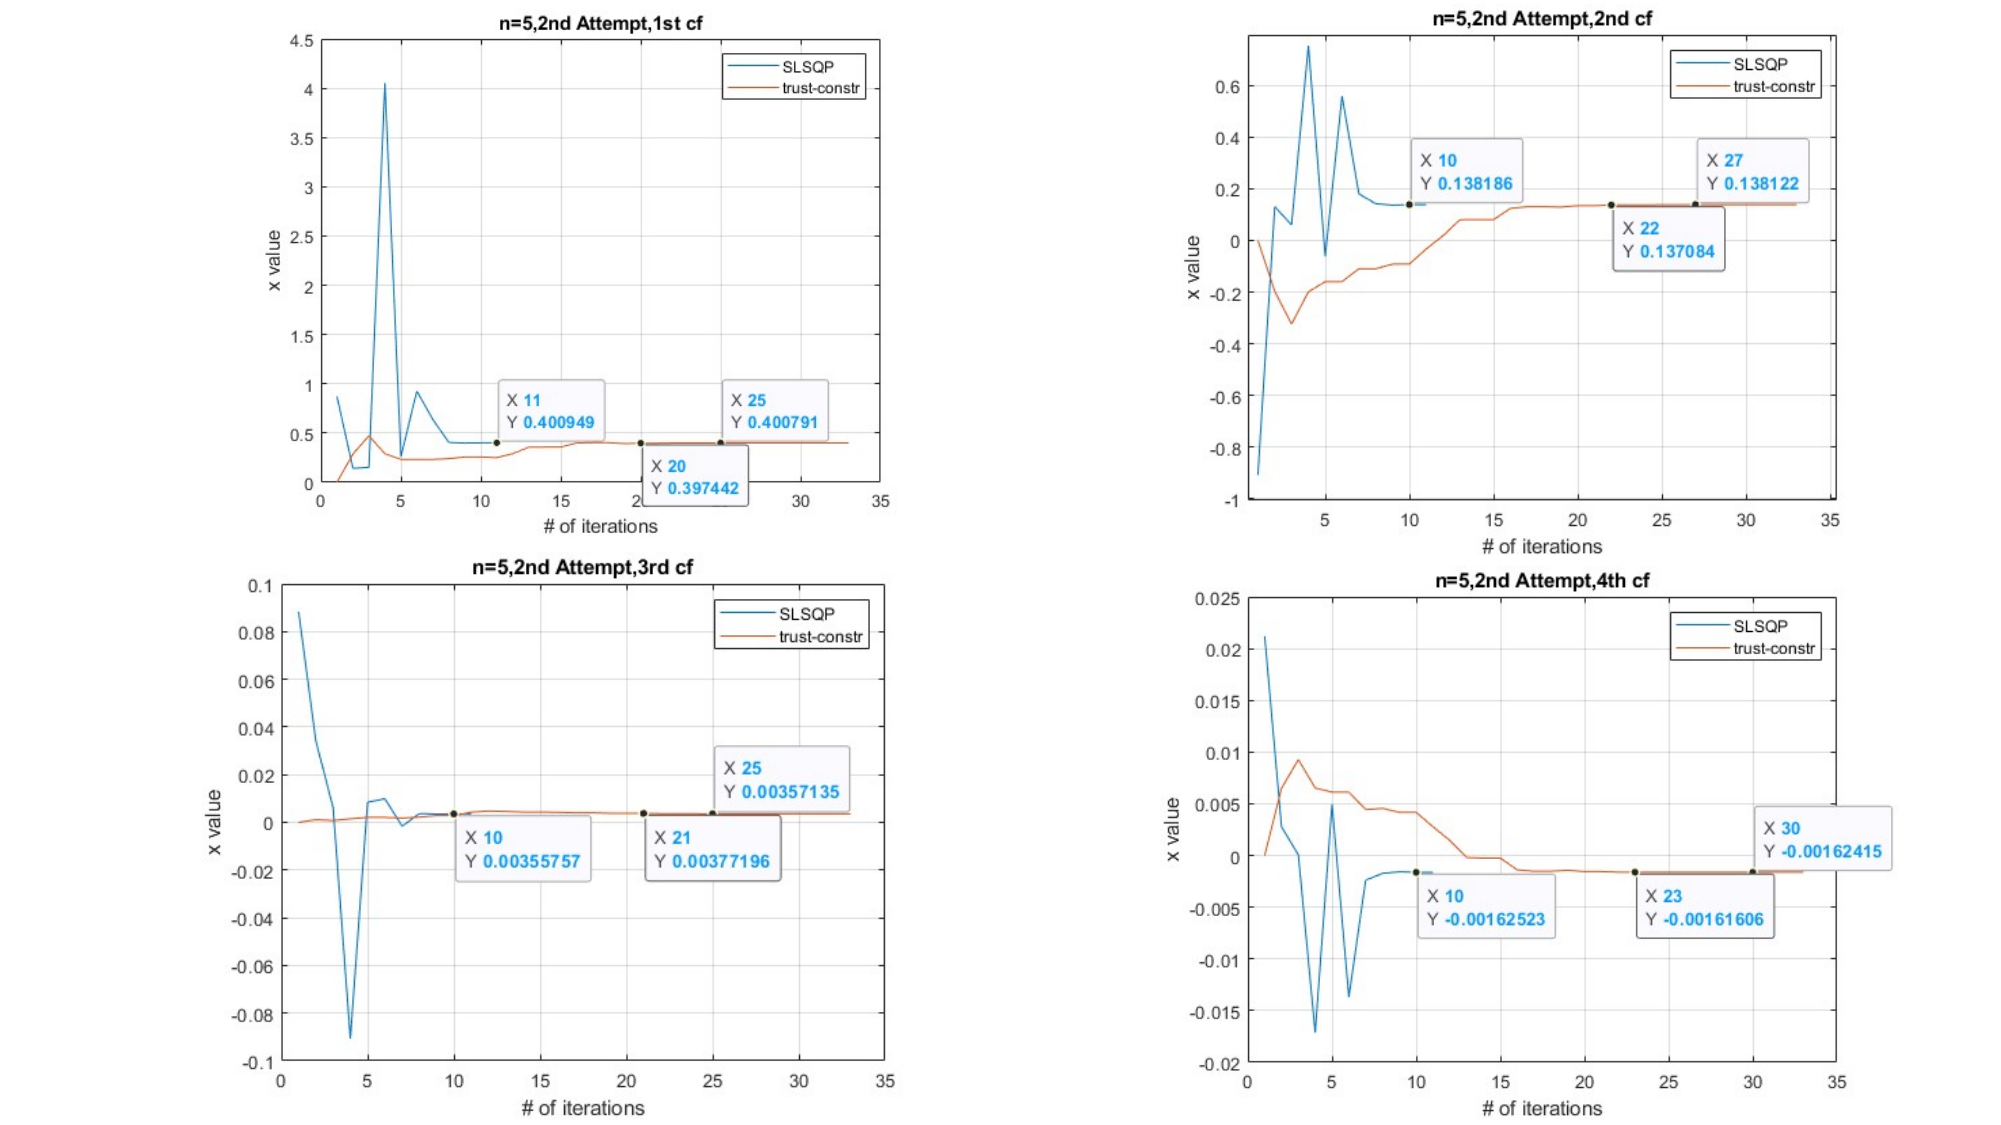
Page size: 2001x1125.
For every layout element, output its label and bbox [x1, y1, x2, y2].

picture [1149, 0, 1909, 1125]
picture [180, 0, 959, 1125]
